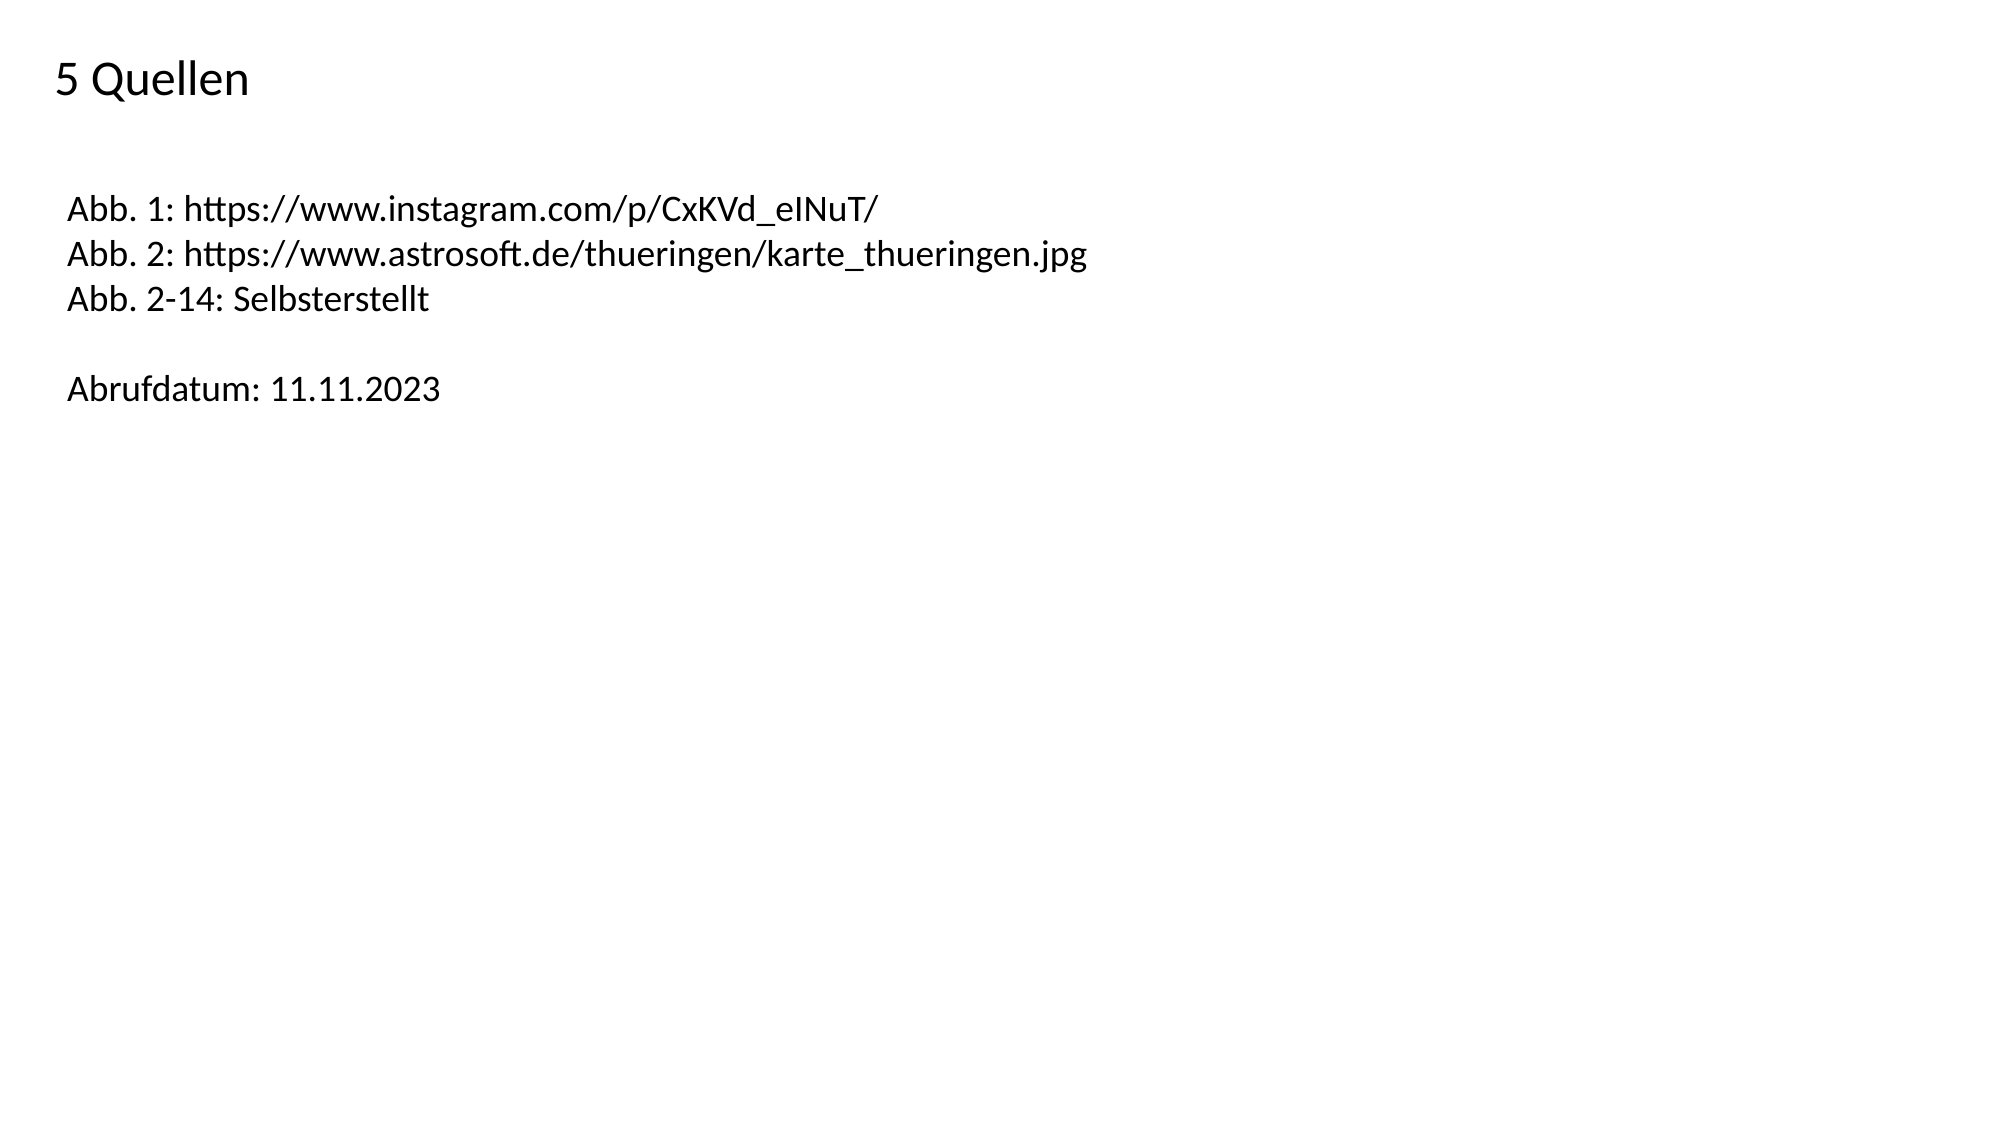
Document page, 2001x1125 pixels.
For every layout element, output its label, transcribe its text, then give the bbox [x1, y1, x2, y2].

text_box Abb. 1: https://www.instagram.com/p/CxKVd_eINuT/ Abb. 2: https://www.astrosoft.de/thueringen/karte_thueringen.jpg Abb. 2-14: Selbsterstellt Abrufdatum: 11.11.2023 [52, 176, 1710, 417]
text_box 5 Quellen [39, 38, 1612, 113]
